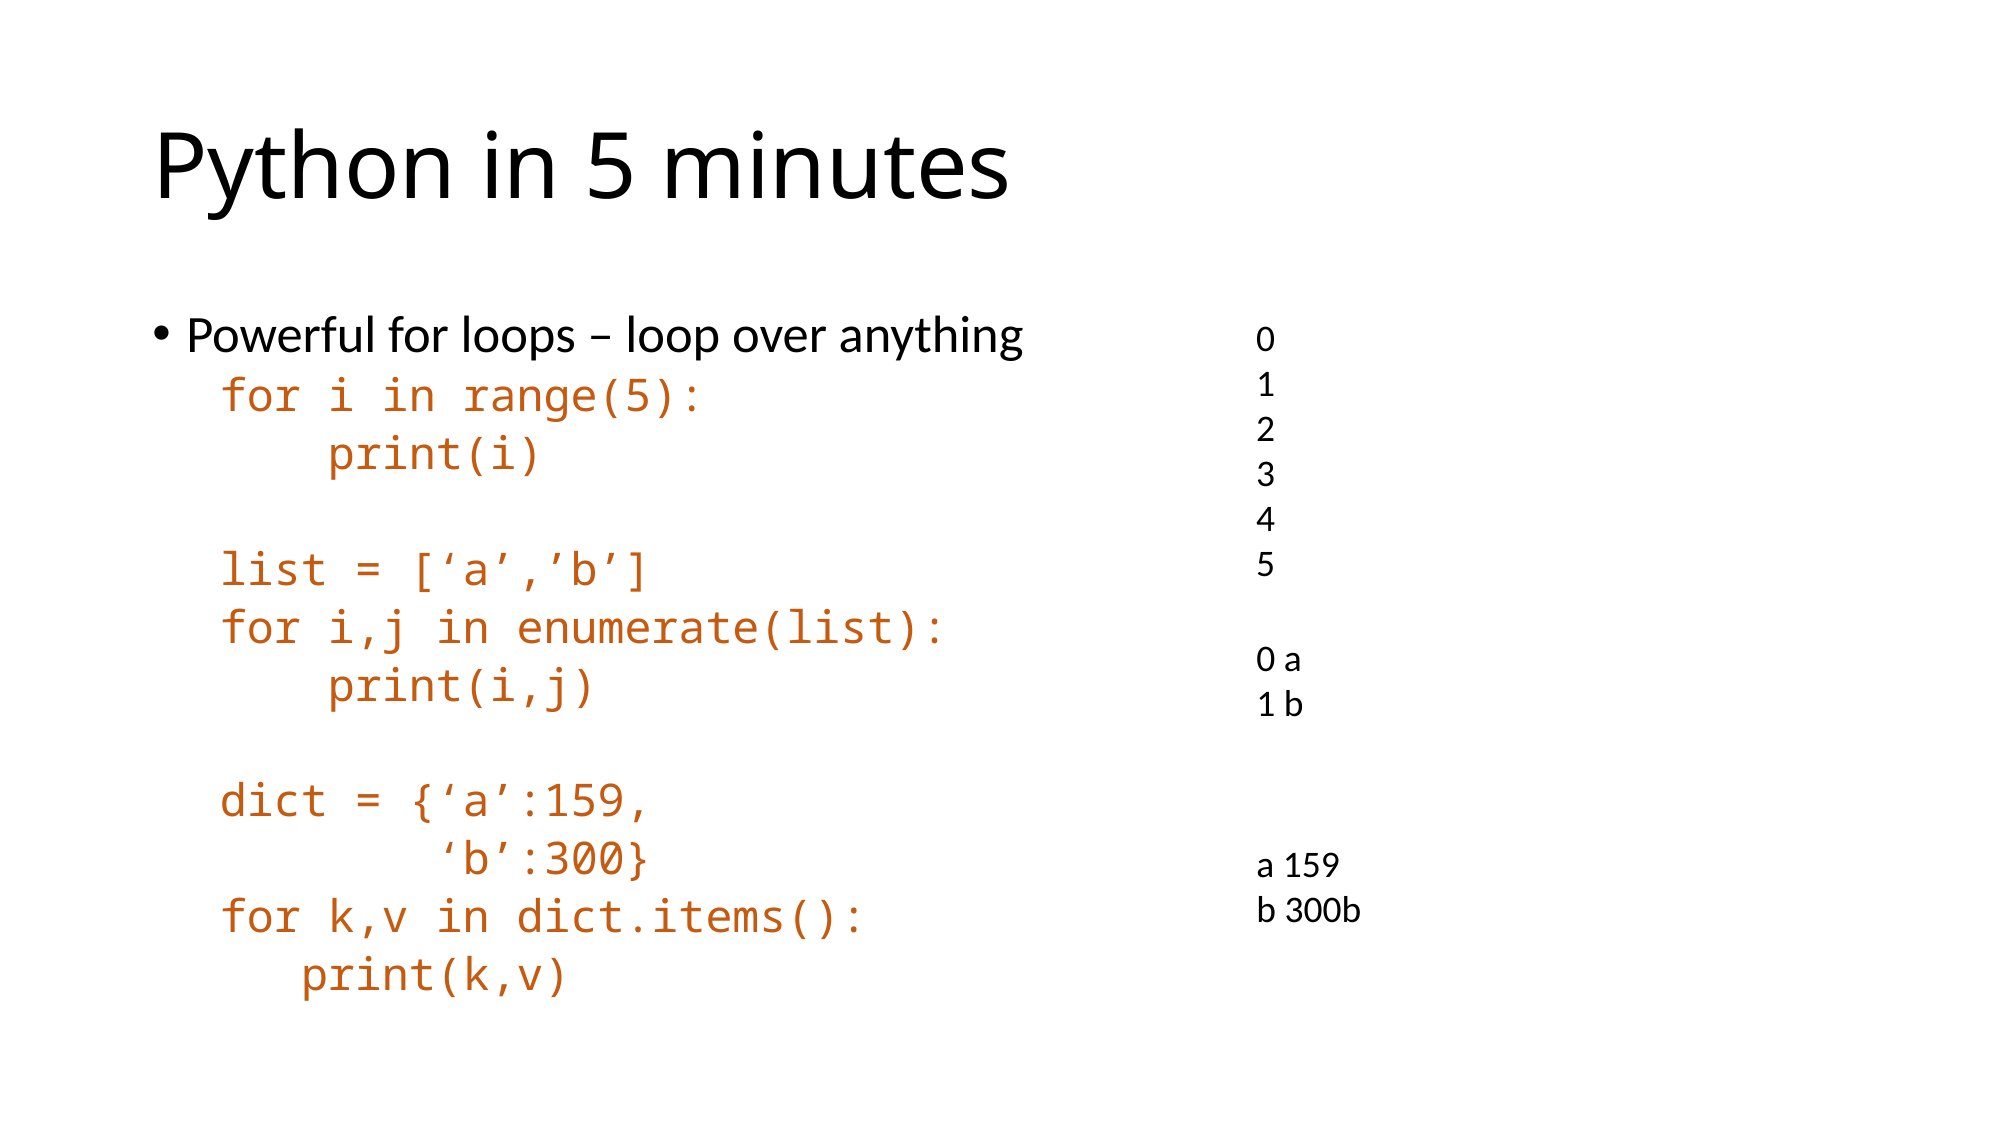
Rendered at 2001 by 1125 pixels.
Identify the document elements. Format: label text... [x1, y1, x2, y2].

text_box 0 1 2 3 4 5 [1241, 306, 1290, 592]
text_box 0 a 1 b [1241, 626, 1319, 732]
list Powerful for loops – loop over anything for i in range(5): print(i) list = [‘a’,’b’] for i,j in enumerate(list): print(i,j) dict = {‘a’:159, ‘b’:300} for k,v in dict.items(): print(k,v) [137, 299, 1863, 1014]
title Python in 5 minutes [137, 59, 1863, 278]
text_box a 159 b 300b [1241, 832, 1377, 938]
